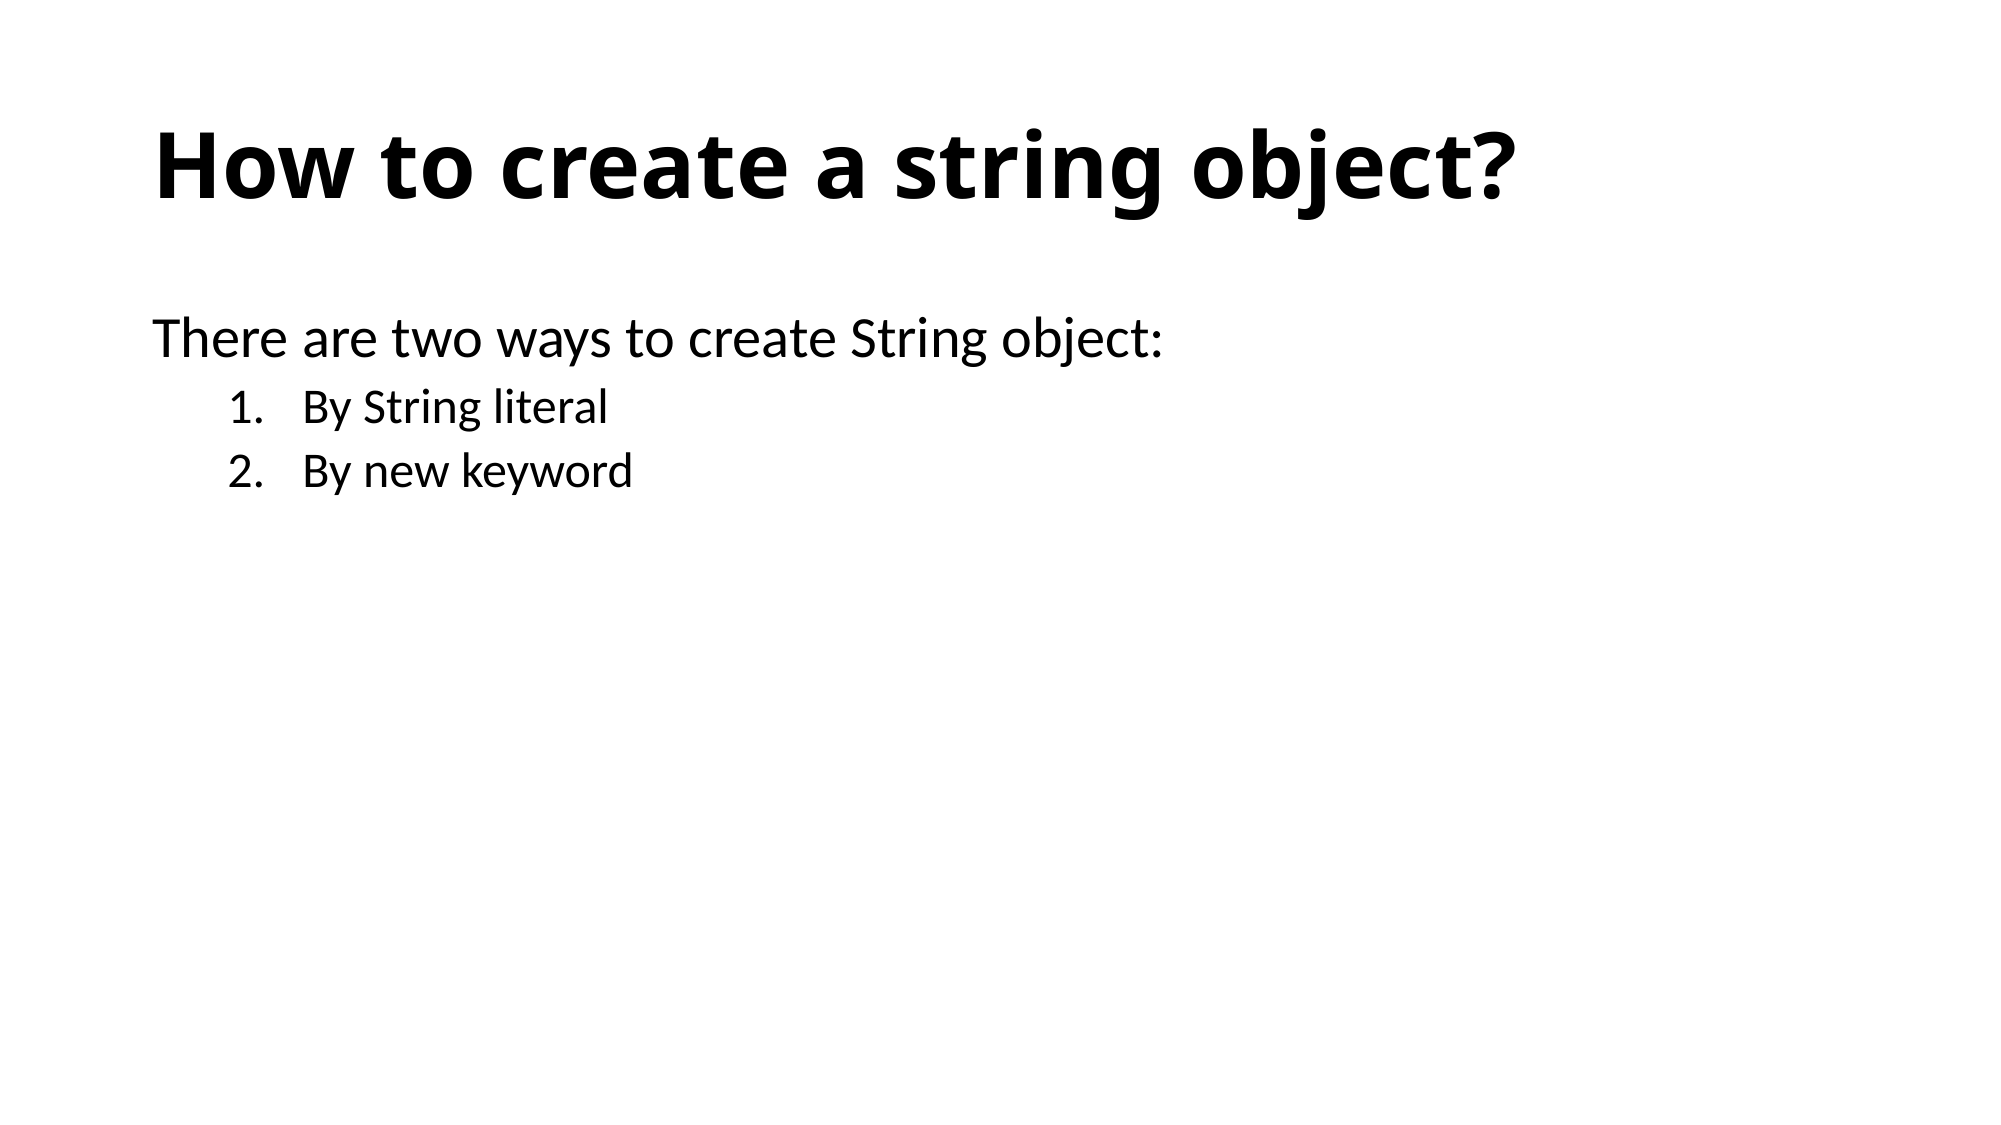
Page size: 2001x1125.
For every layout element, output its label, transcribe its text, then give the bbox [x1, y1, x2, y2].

list There are two ways to create String object: By String literal By new keyword [137, 299, 1863, 1014]
title How to create a string object? [137, 59, 1863, 278]
